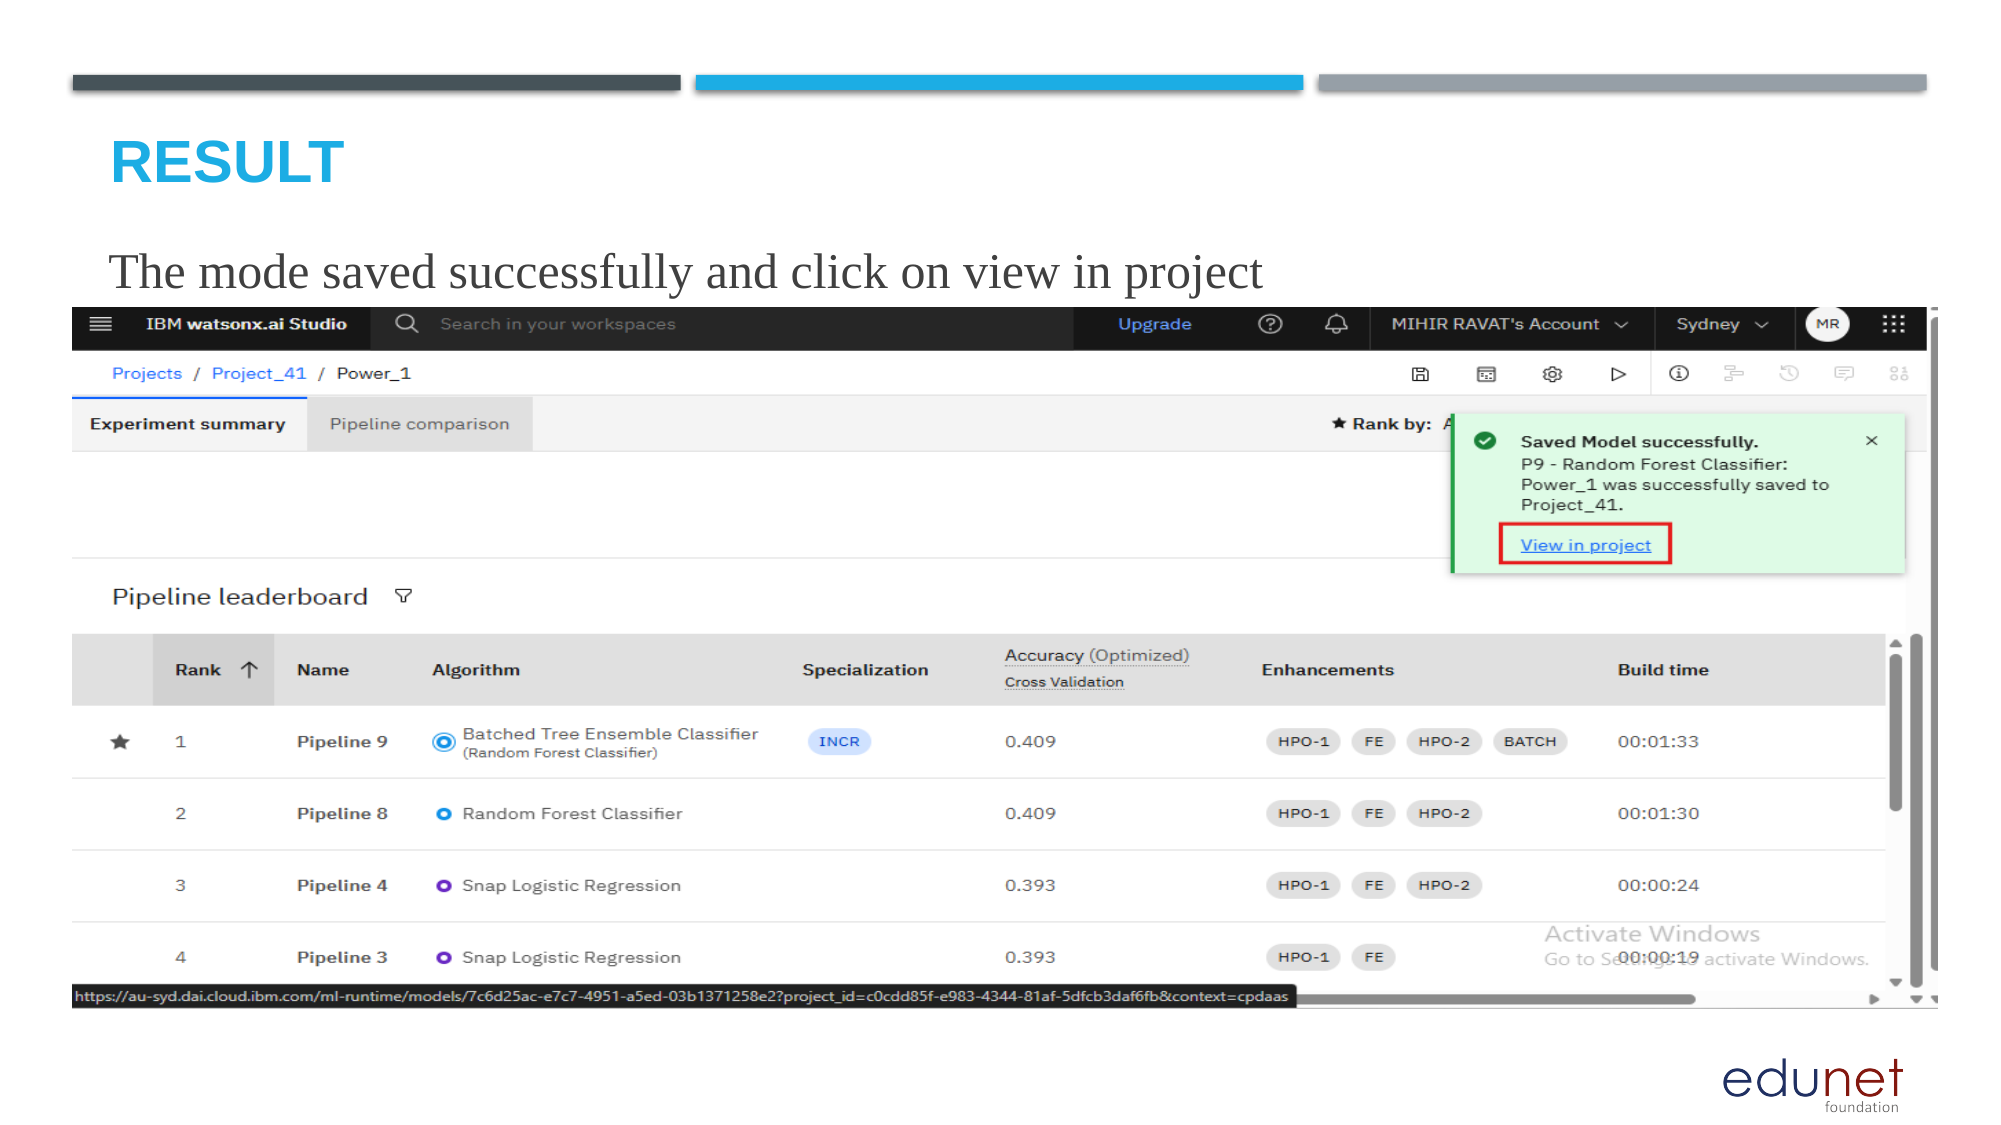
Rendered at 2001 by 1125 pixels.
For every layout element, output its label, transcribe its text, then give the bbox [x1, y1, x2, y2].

list The mode saved successfully and click on view in project [93, 217, 1775, 306]
picture [72, 306, 1938, 1009]
title Result [95, 115, 1905, 203]
picture [1719, 1056, 1905, 1116]
